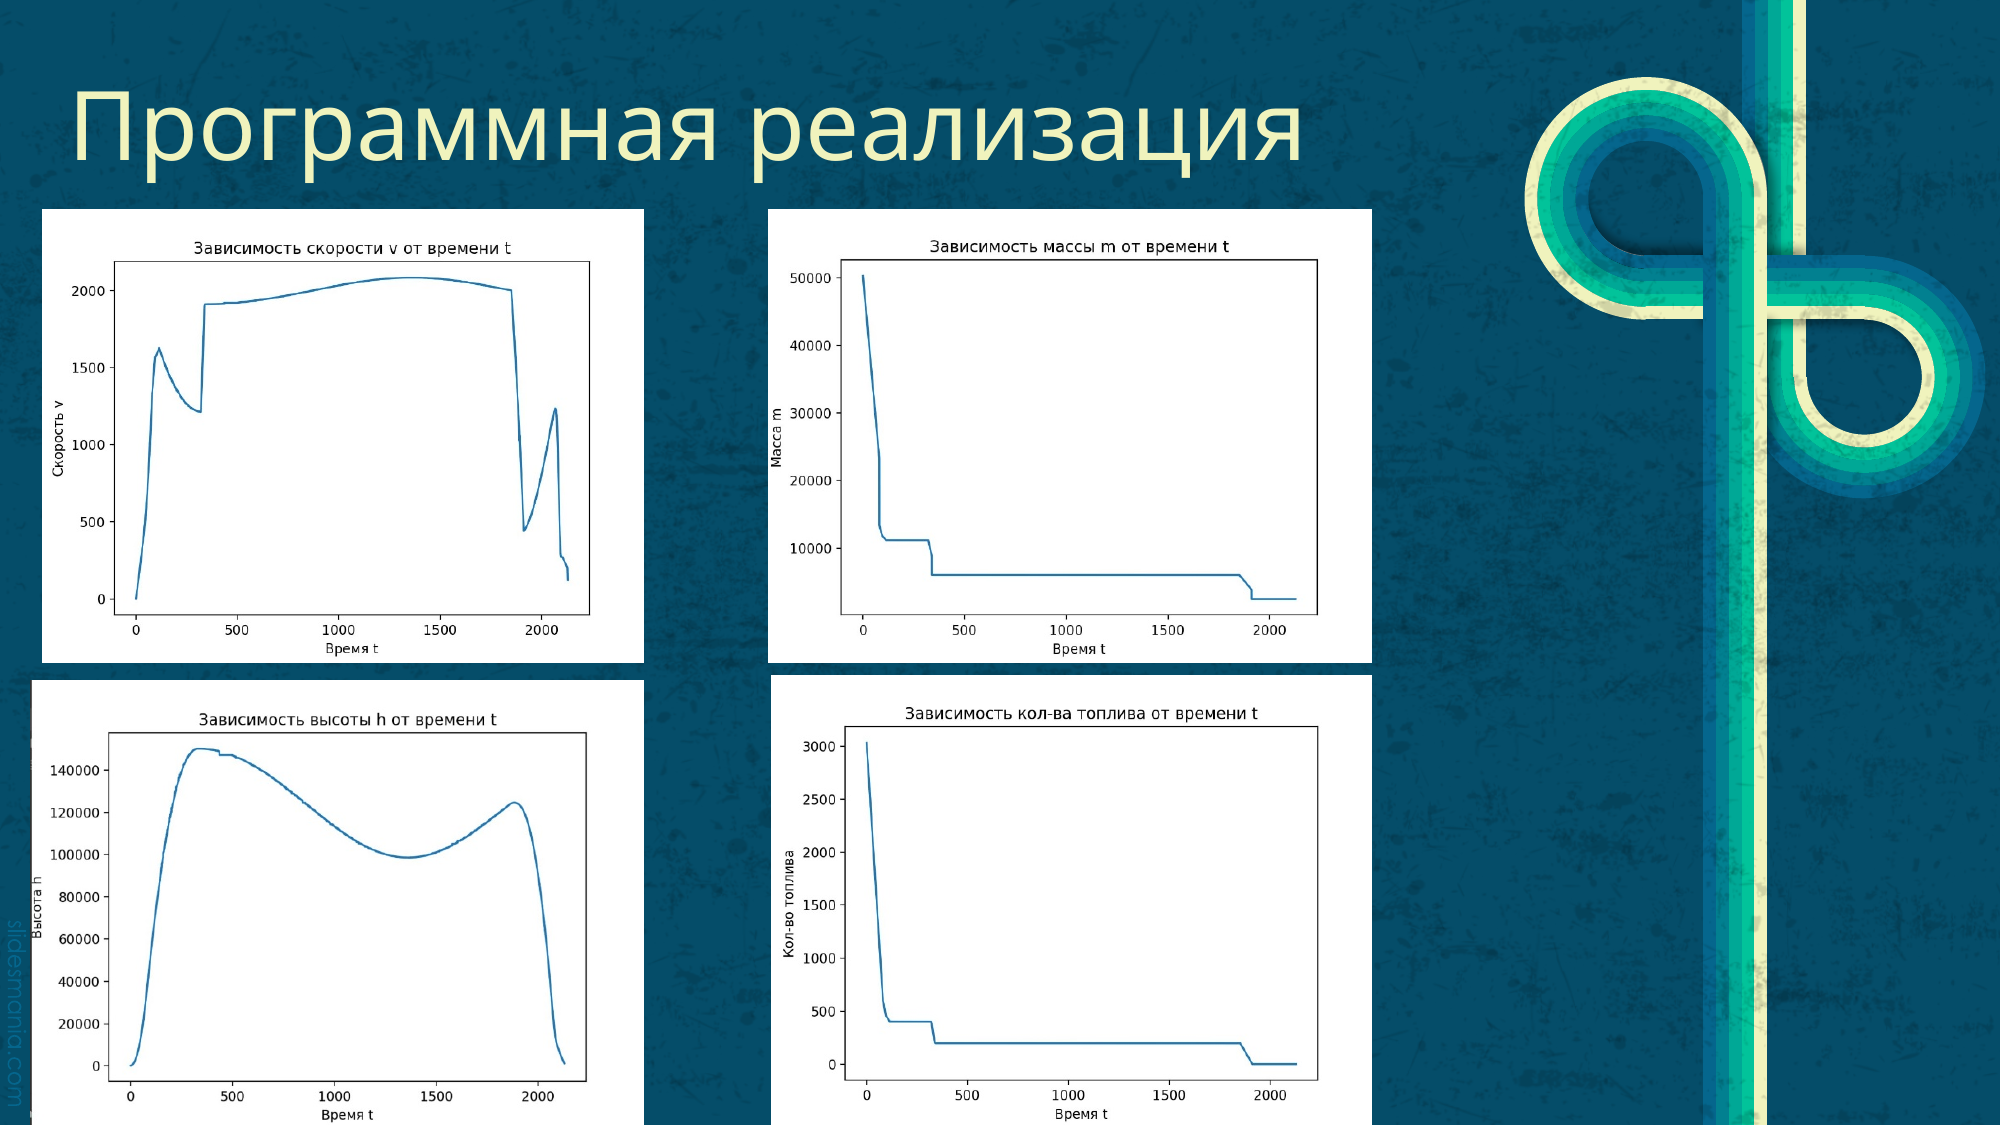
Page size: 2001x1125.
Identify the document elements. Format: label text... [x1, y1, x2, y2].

picture [43, 210, 643, 662]
picture [31, 681, 643, 1125]
title Программная реализация [48, 29, 1347, 215]
picture [772, 676, 1371, 1125]
picture [1538, 90, 1754, 1125]
picture [1767, 269, 1972, 485]
picture [769, 210, 1371, 662]
picture [1756, 0, 1793, 254]
